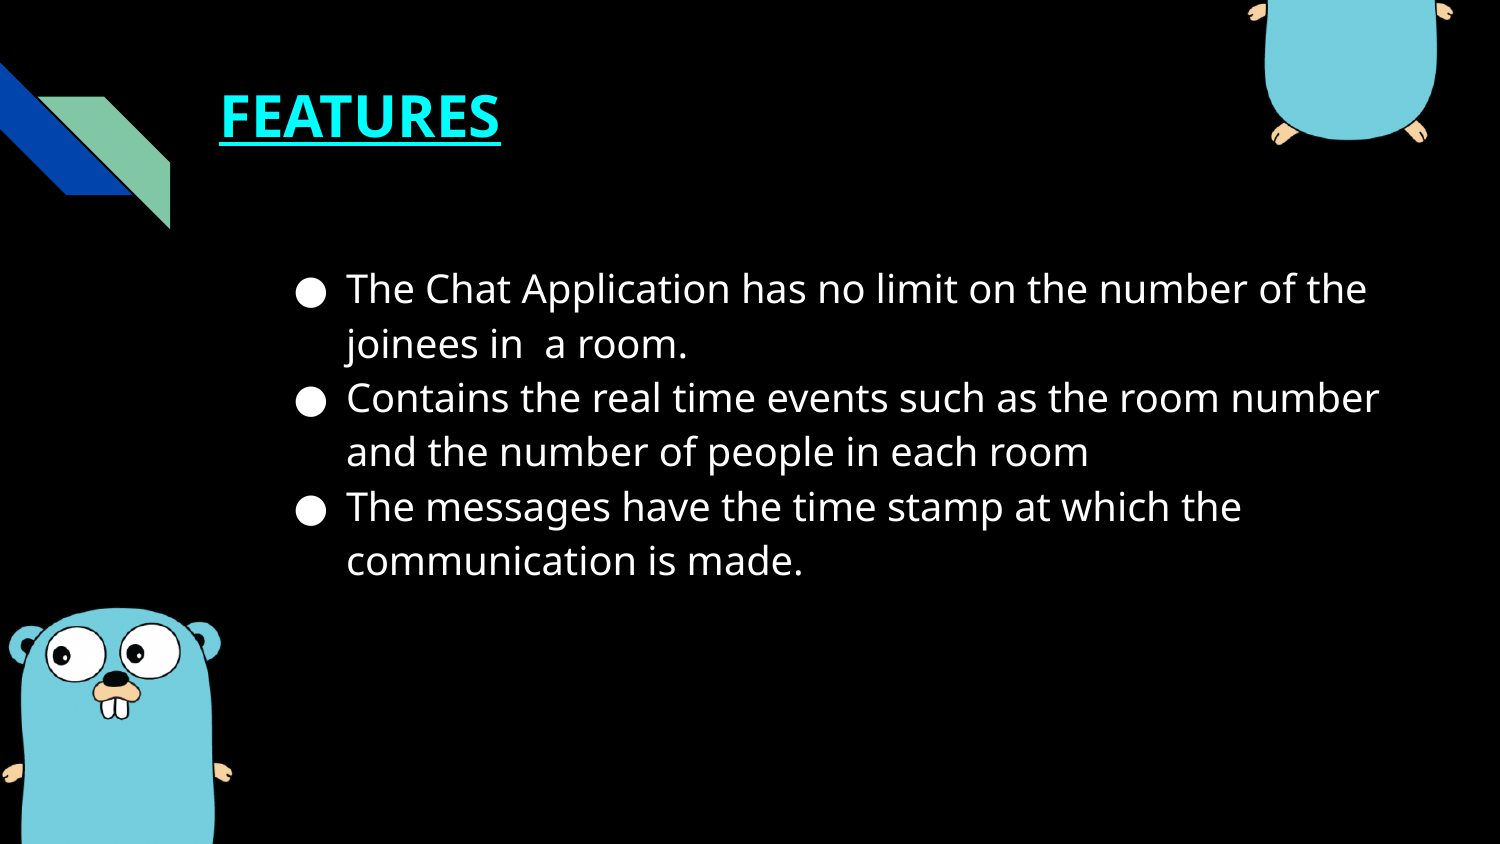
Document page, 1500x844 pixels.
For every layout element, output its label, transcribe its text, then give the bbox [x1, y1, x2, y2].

list The Chat Application has no limit on the number of the joinees in a room. Contains the real time events such as the room number and the number of people in each room The messages have the time stamp at which the communication is made. [265, 239, 1402, 647]
title FEATURES [204, 60, 1359, 211]
picture [1171, 0, 1500, 183]
picture [0, 578, 263, 844]
